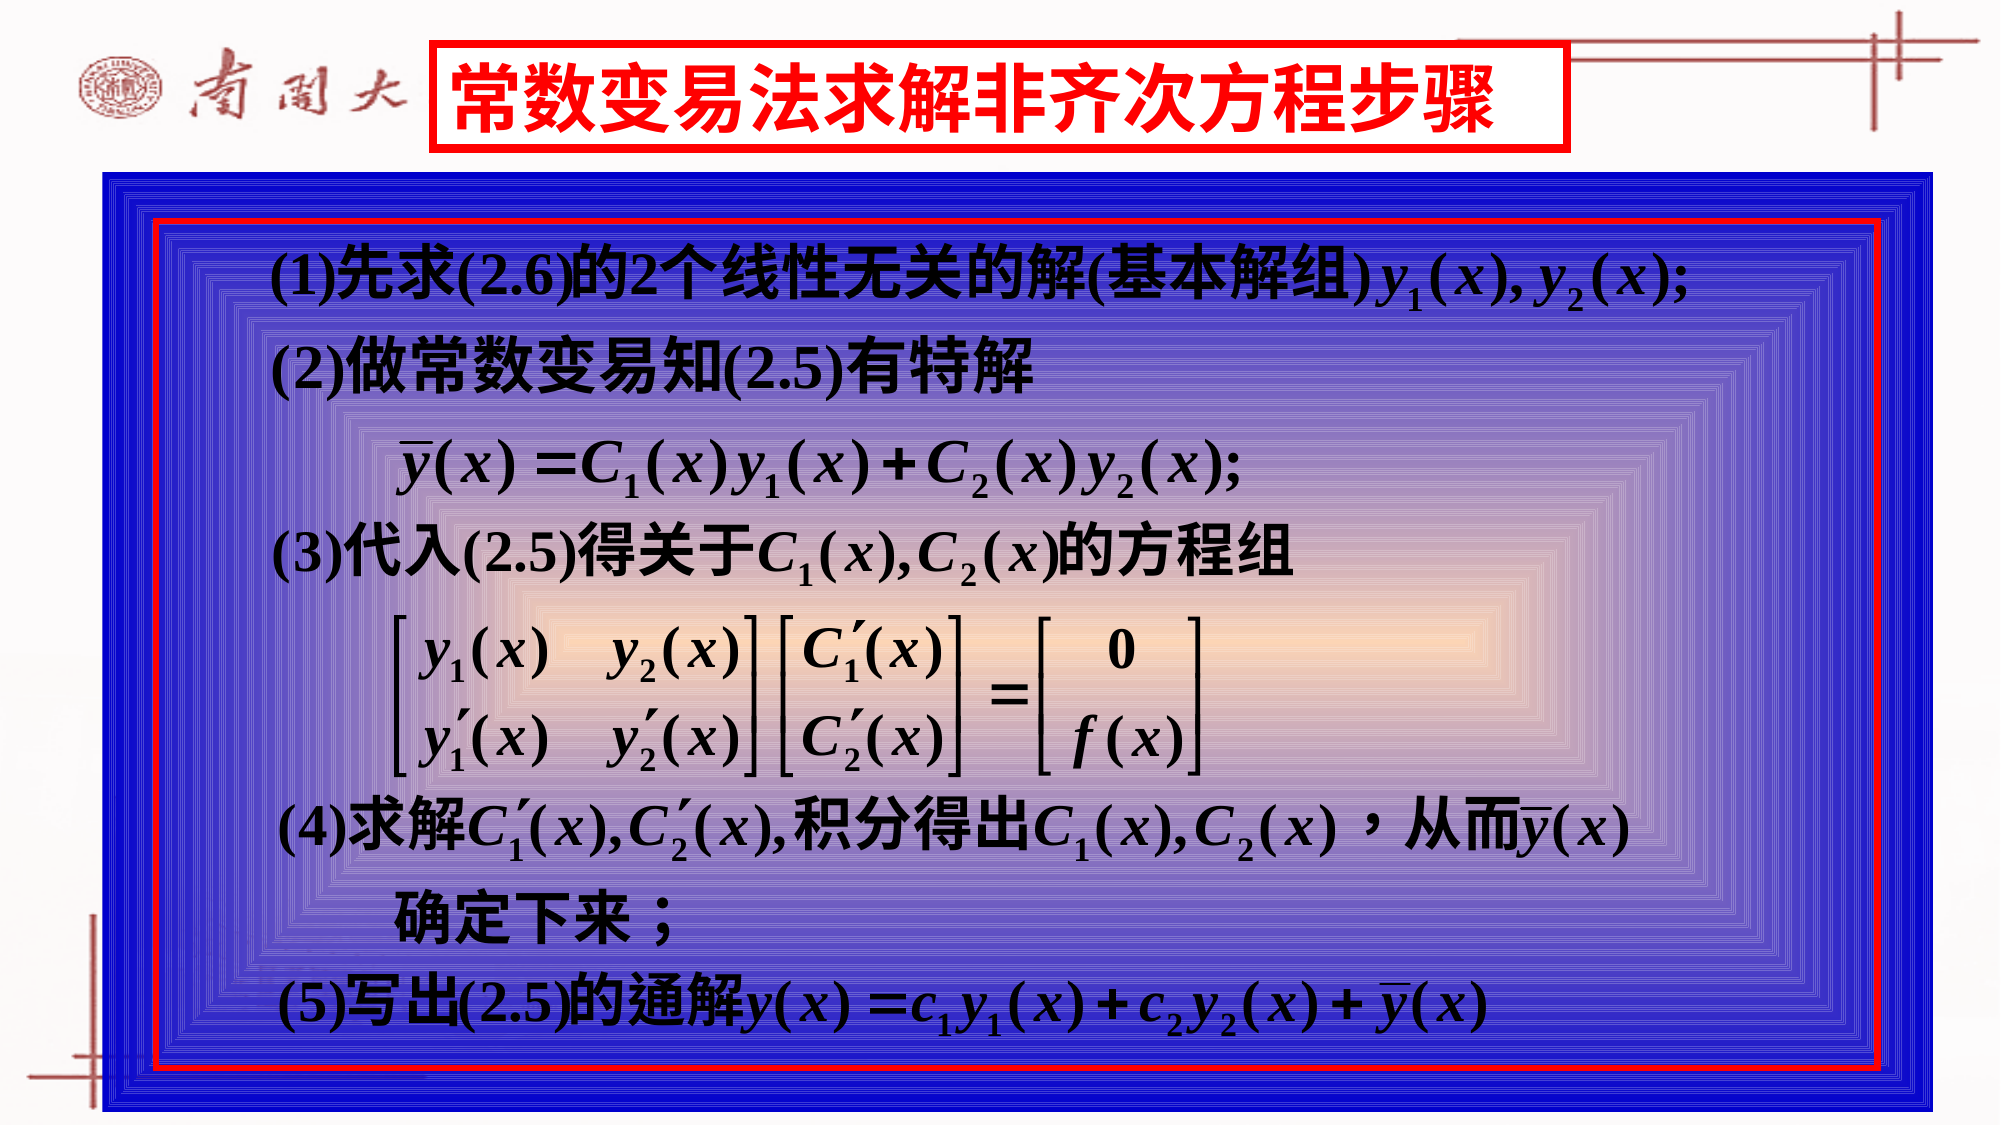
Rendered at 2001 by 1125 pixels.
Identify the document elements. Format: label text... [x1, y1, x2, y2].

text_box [261, 234, 1699, 326]
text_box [262, 324, 1253, 512]
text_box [102, 171, 1934, 1113]
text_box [270, 787, 1645, 966]
text_box 常数变易法求解非齐次方程步骤 [432, 43, 1567, 149]
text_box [269, 962, 1499, 1051]
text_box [264, 512, 1307, 788]
